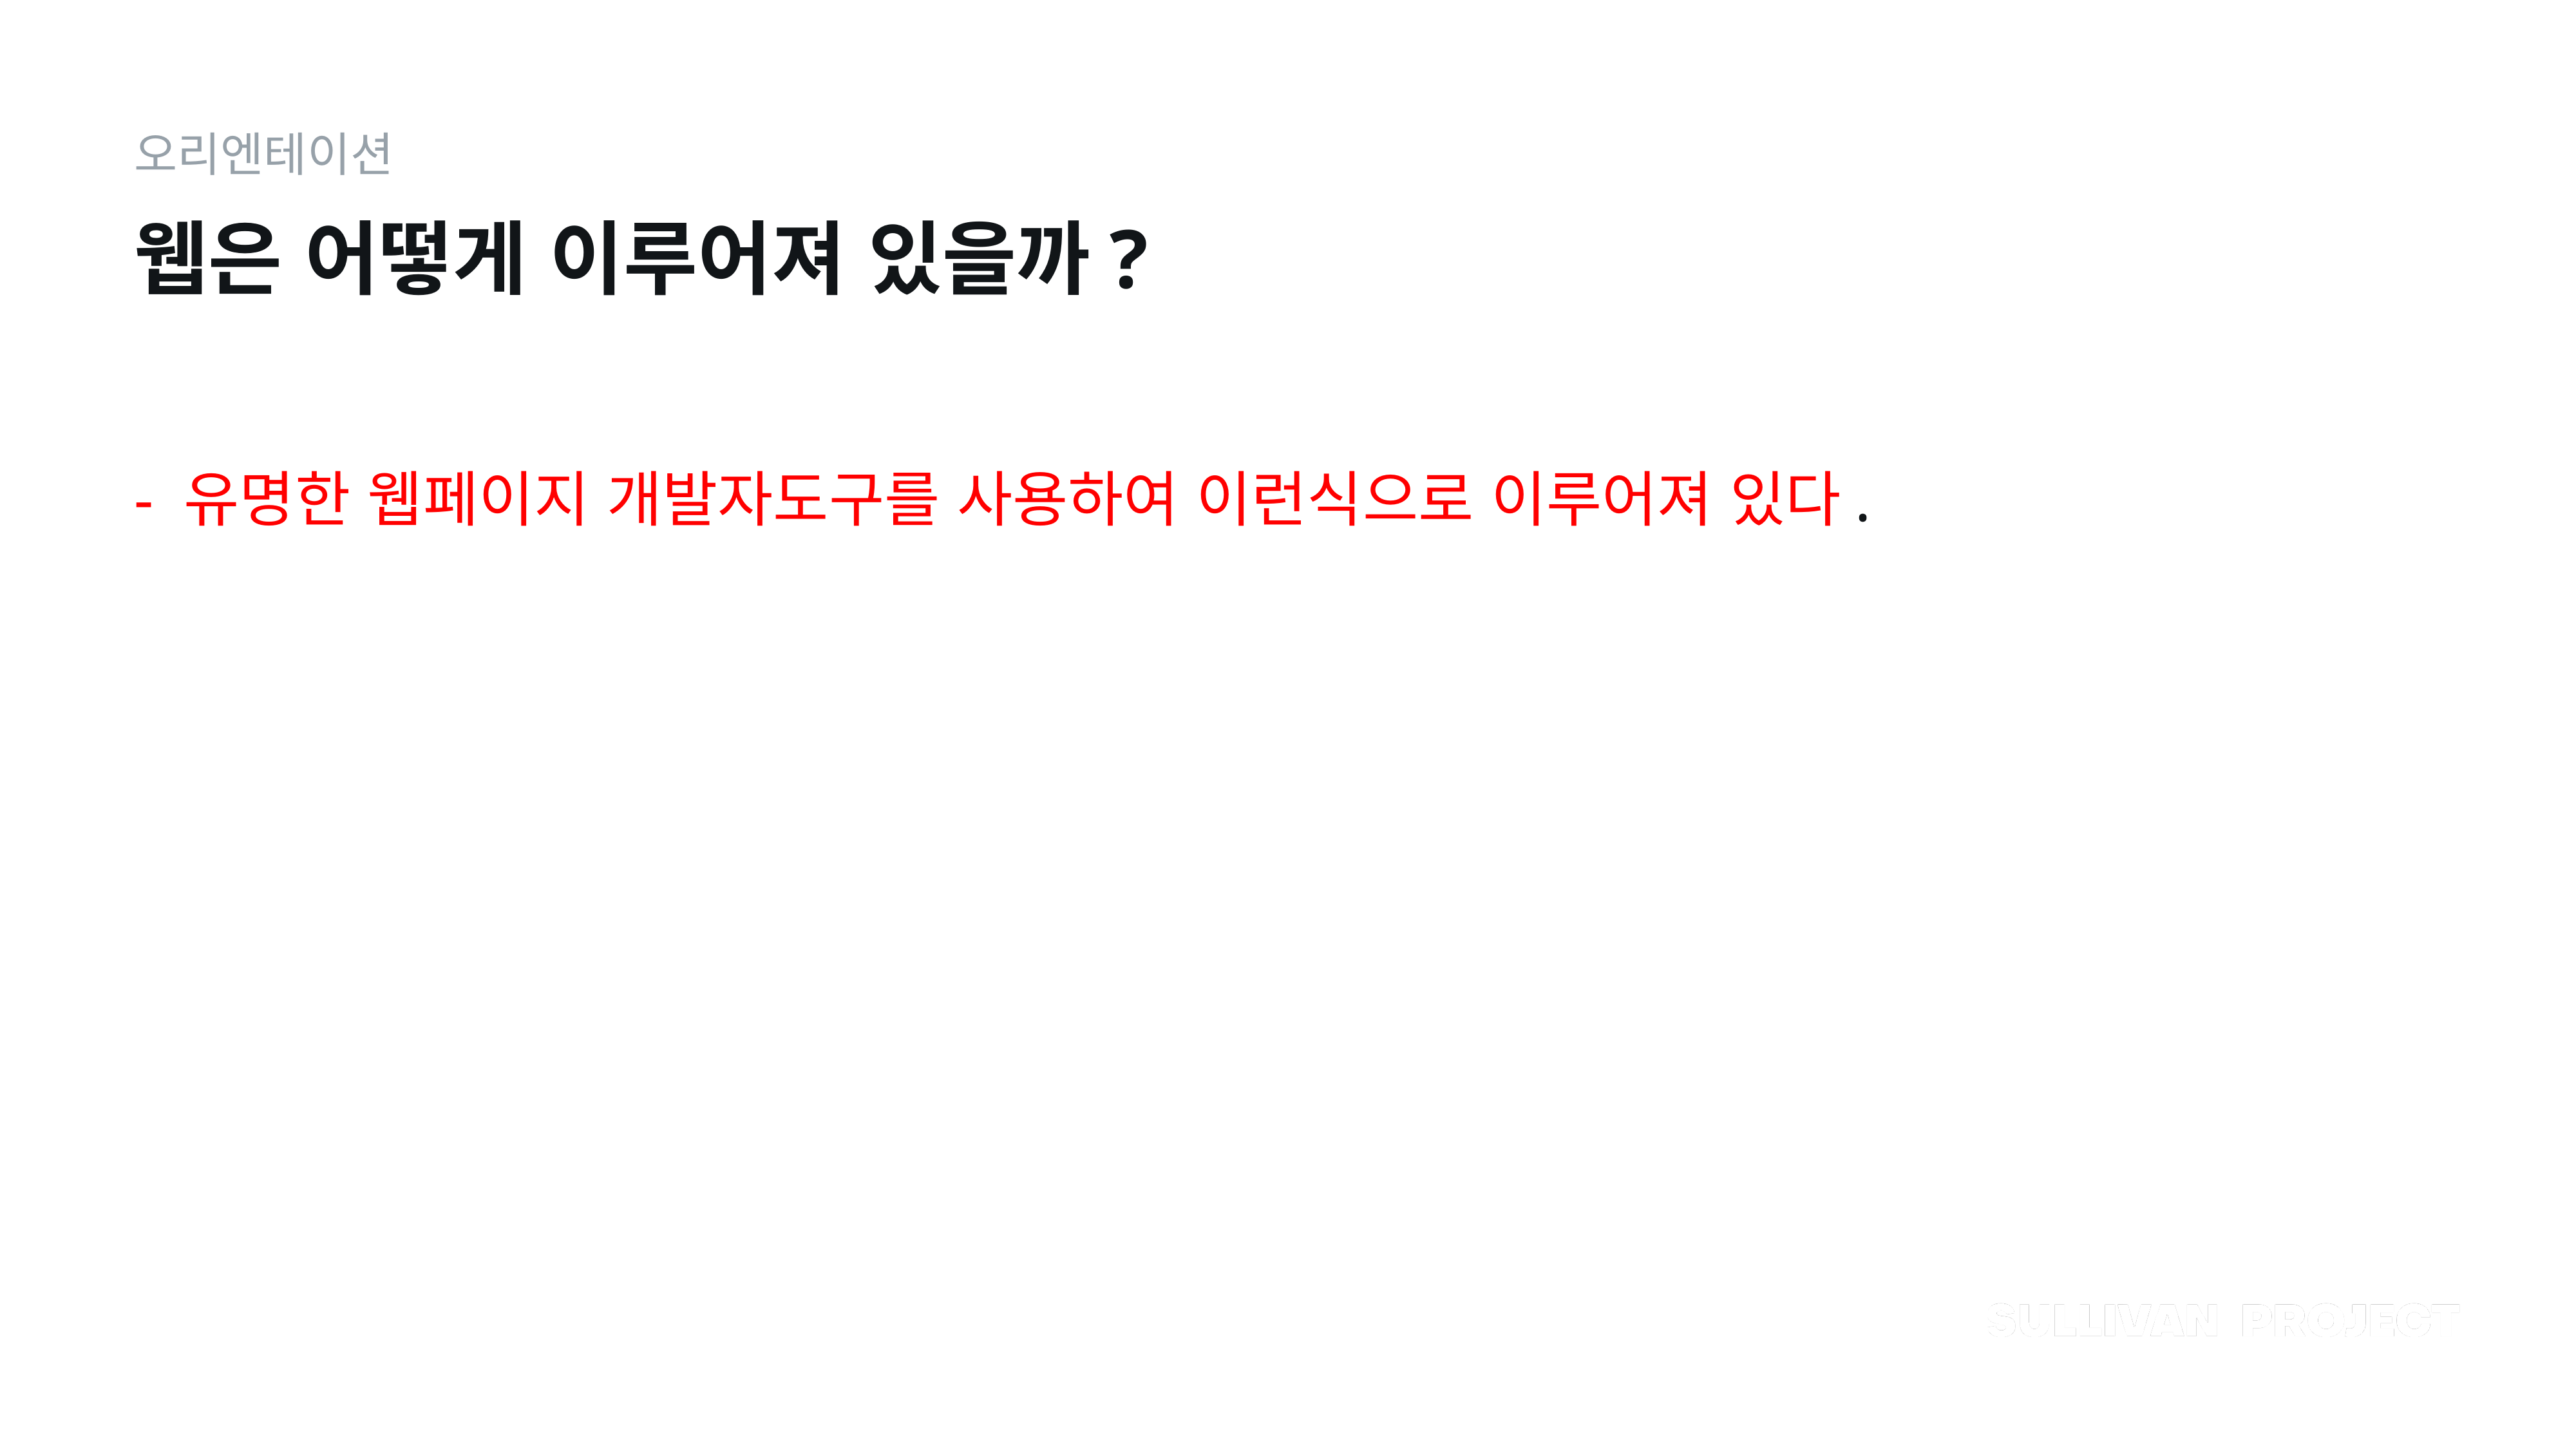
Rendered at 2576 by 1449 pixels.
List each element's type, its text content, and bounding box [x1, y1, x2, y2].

text_box 웹은 어떻게 이루어져 있을까? [129, 202, 1242, 310]
picture [1987, 1297, 2465, 1338]
text_box 오리엔테이션 [128, 119, 694, 187]
text_box - 유명한 웹페이지 개발자도구를 사용하여 이런식으로 이루어져 있다. [128, 433, 2322, 539]
